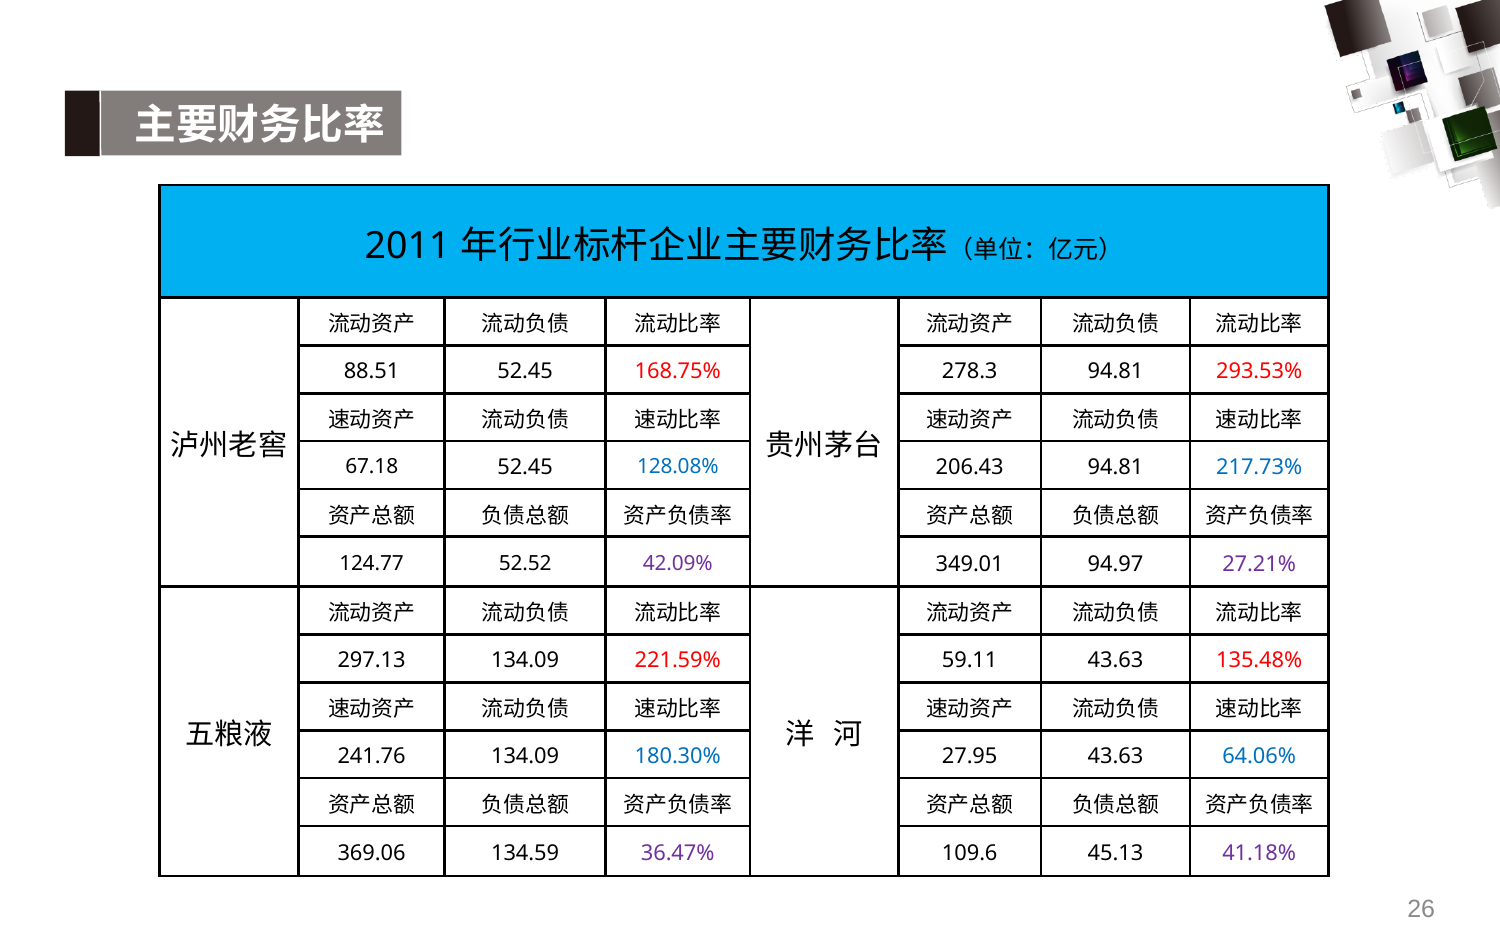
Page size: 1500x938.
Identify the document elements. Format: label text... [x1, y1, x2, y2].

table_cell 流动负债 [446, 684, 604, 729]
text_box [64, 90, 100, 157]
table_cell 52.45 [446, 442, 604, 488]
table_header 2011年行业标杆企业主要财务比率（单位：亿元） [161, 186, 1327, 296]
table_cell 负债总额 [446, 490, 604, 535]
table_cell 速动比率 [1191, 684, 1327, 729]
table_cell 88.51 [300, 347, 443, 392]
table_cell 94.97 [1042, 538, 1189, 585]
table_cell 134.59 [446, 827, 604, 875]
table_cell 资产总额 [300, 490, 443, 535]
table_cell 负债总额 [1042, 490, 1189, 535]
table_cell 流动比率 [1191, 588, 1327, 633]
table_cell 297.13 [300, 636, 443, 681]
table_cell 资产总额 [900, 490, 1040, 535]
table_cell 36.47% [607, 827, 749, 875]
table_cell 135.48% [1191, 636, 1327, 681]
table_cell 流动资产 [300, 588, 443, 633]
table_cell 52.45 [446, 347, 604, 392]
table_cell 流动负债 [1042, 395, 1189, 440]
table_cell 资产总额 [900, 779, 1040, 825]
text_box 主要财务比率 [101, 90, 402, 156]
table_cell 流动负债 [446, 588, 604, 633]
table_cell 负债总额 [1042, 779, 1189, 825]
table_cell 128.08% [607, 442, 749, 488]
table_cell 流动资产 [900, 588, 1040, 633]
table_cell 180.30% [607, 732, 749, 777]
table_cell 278.3 [900, 347, 1040, 392]
table_cell 资产总额 [300, 779, 443, 825]
table_cell 221.59% [607, 636, 749, 681]
table_cell 134.09 [446, 732, 604, 777]
table_cell 洋 河 [751, 588, 897, 875]
table_cell 109.6 [900, 827, 1040, 875]
table_cell 流动资产 [900, 299, 1040, 344]
table_cell 41.18% [1191, 827, 1327, 875]
table_cell 流动比率 [607, 588, 749, 633]
table_cell 52.52 [446, 538, 604, 585]
table_cell 241.76 [300, 732, 443, 777]
table_cell 217.73% [1191, 442, 1327, 488]
table_cell 流动负债 [446, 395, 604, 440]
table_cell 流动负债 [1042, 588, 1189, 633]
table_cell 流动负债 [1042, 299, 1189, 344]
table_cell 资产负债率 [1191, 490, 1327, 535]
table_cell 27.95 [900, 732, 1040, 777]
table_cell 速动比率 [607, 684, 749, 729]
table_cell 59.11 [900, 636, 1040, 681]
table_cell 42.09% [607, 538, 749, 585]
table_cell 369.06 [300, 827, 443, 875]
table_cell 293.53% [1191, 347, 1327, 392]
table_cell 速动比率 [1191, 395, 1327, 440]
table_cell 资产负债率 [607, 490, 749, 535]
table_cell 泸州老窖 [161, 299, 297, 585]
table_cell 速动资产 [300, 684, 443, 729]
table_cell 流动比率 [607, 299, 749, 344]
table_cell 64.06% [1191, 732, 1327, 777]
table_cell 134.09 [446, 636, 604, 681]
table_cell 206.43 [900, 442, 1040, 488]
table_cell 43.63 [1042, 636, 1189, 681]
table_cell 43.63 [1042, 732, 1189, 777]
table_cell 五粮液 [161, 588, 297, 875]
table_cell 贵州茅台 [751, 299, 897, 585]
table_cell 资产负债率 [607, 779, 749, 825]
table_cell 速动比率 [607, 395, 749, 440]
picture [1324, 0, 1500, 210]
table_cell 流动负债 [1042, 684, 1189, 729]
table_cell 124.77 [300, 538, 443, 585]
table_cell 94.81 [1042, 442, 1189, 488]
table_cell 349.01 [900, 538, 1040, 585]
table_cell 流动比率 [1191, 299, 1327, 344]
table_cell 资产负债率 [1191, 779, 1327, 825]
text_box 26 [1100, 882, 1450, 932]
table_cell 速动资产 [300, 395, 443, 440]
table_cell 94.81 [1042, 347, 1189, 392]
table_cell 45.13 [1042, 827, 1189, 875]
table_cell 负债总额 [446, 779, 604, 825]
table_cell 168.75% [607, 347, 749, 392]
table_cell 流动资产 [300, 299, 443, 344]
table_cell 67.18 [300, 442, 443, 488]
table_cell 27.21% [1191, 538, 1327, 585]
table_cell 流动负债 [446, 299, 604, 344]
table_cell 速动资产 [900, 395, 1040, 440]
table_cell 速动资产 [900, 684, 1040, 729]
